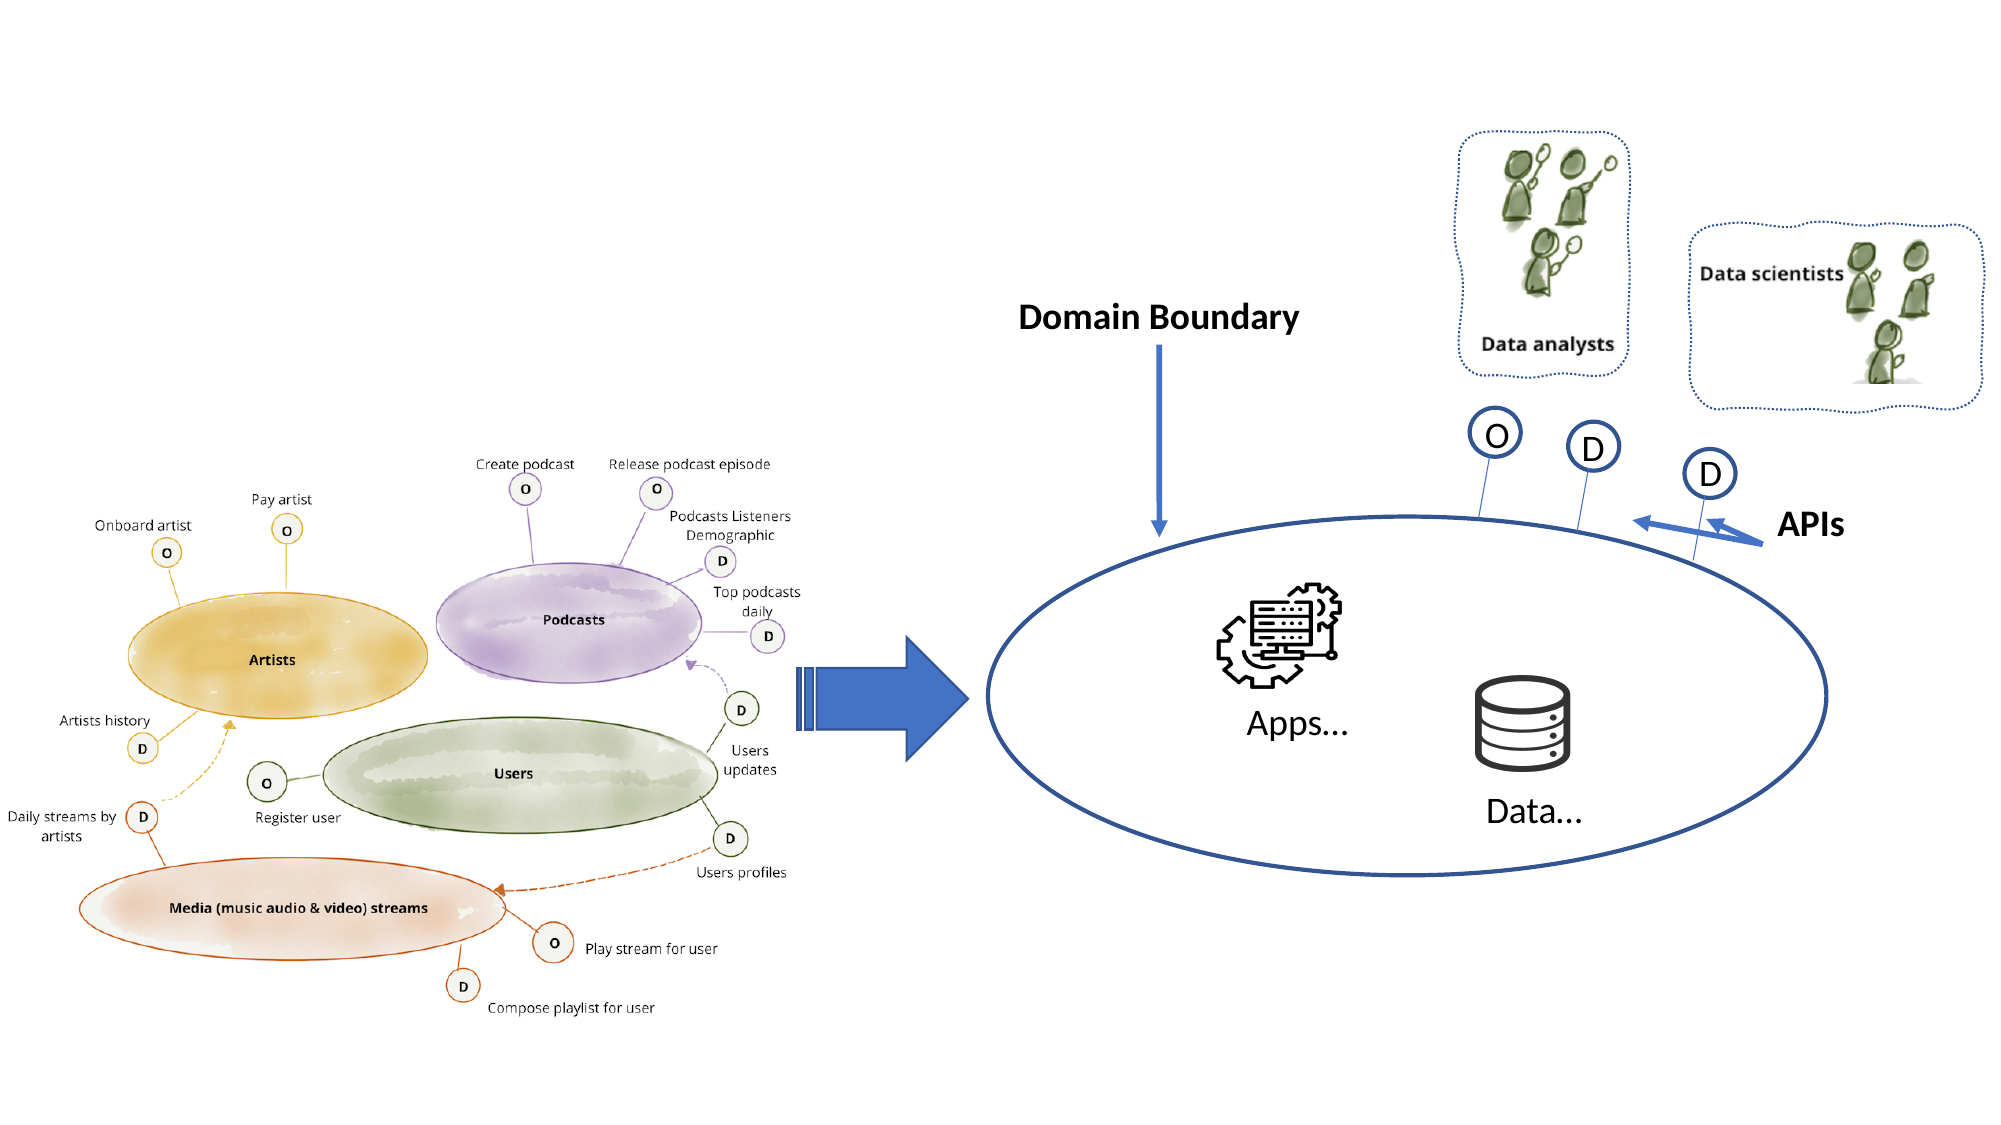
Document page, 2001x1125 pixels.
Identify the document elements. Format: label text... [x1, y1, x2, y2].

text_box [815, 634, 970, 763]
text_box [1212, 579, 1383, 756]
text_box [1688, 220, 1986, 414]
text_box [806, 667, 814, 731]
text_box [1632, 520, 1763, 545]
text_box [987, 407, 1827, 876]
picture [1476, 143, 1627, 365]
text_box APIs [1827, 491, 1995, 597]
text_box [1627, 146, 1632, 356]
text_box [1687, 240, 1691, 331]
picture [0, 414, 806, 1038]
text_box [1453, 130, 1624, 379]
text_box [1435, 675, 1634, 860]
picture [1691, 235, 1962, 384]
text_box Domain Boundary [797, 284, 1462, 345]
text_box O [1470, 403, 1525, 407]
